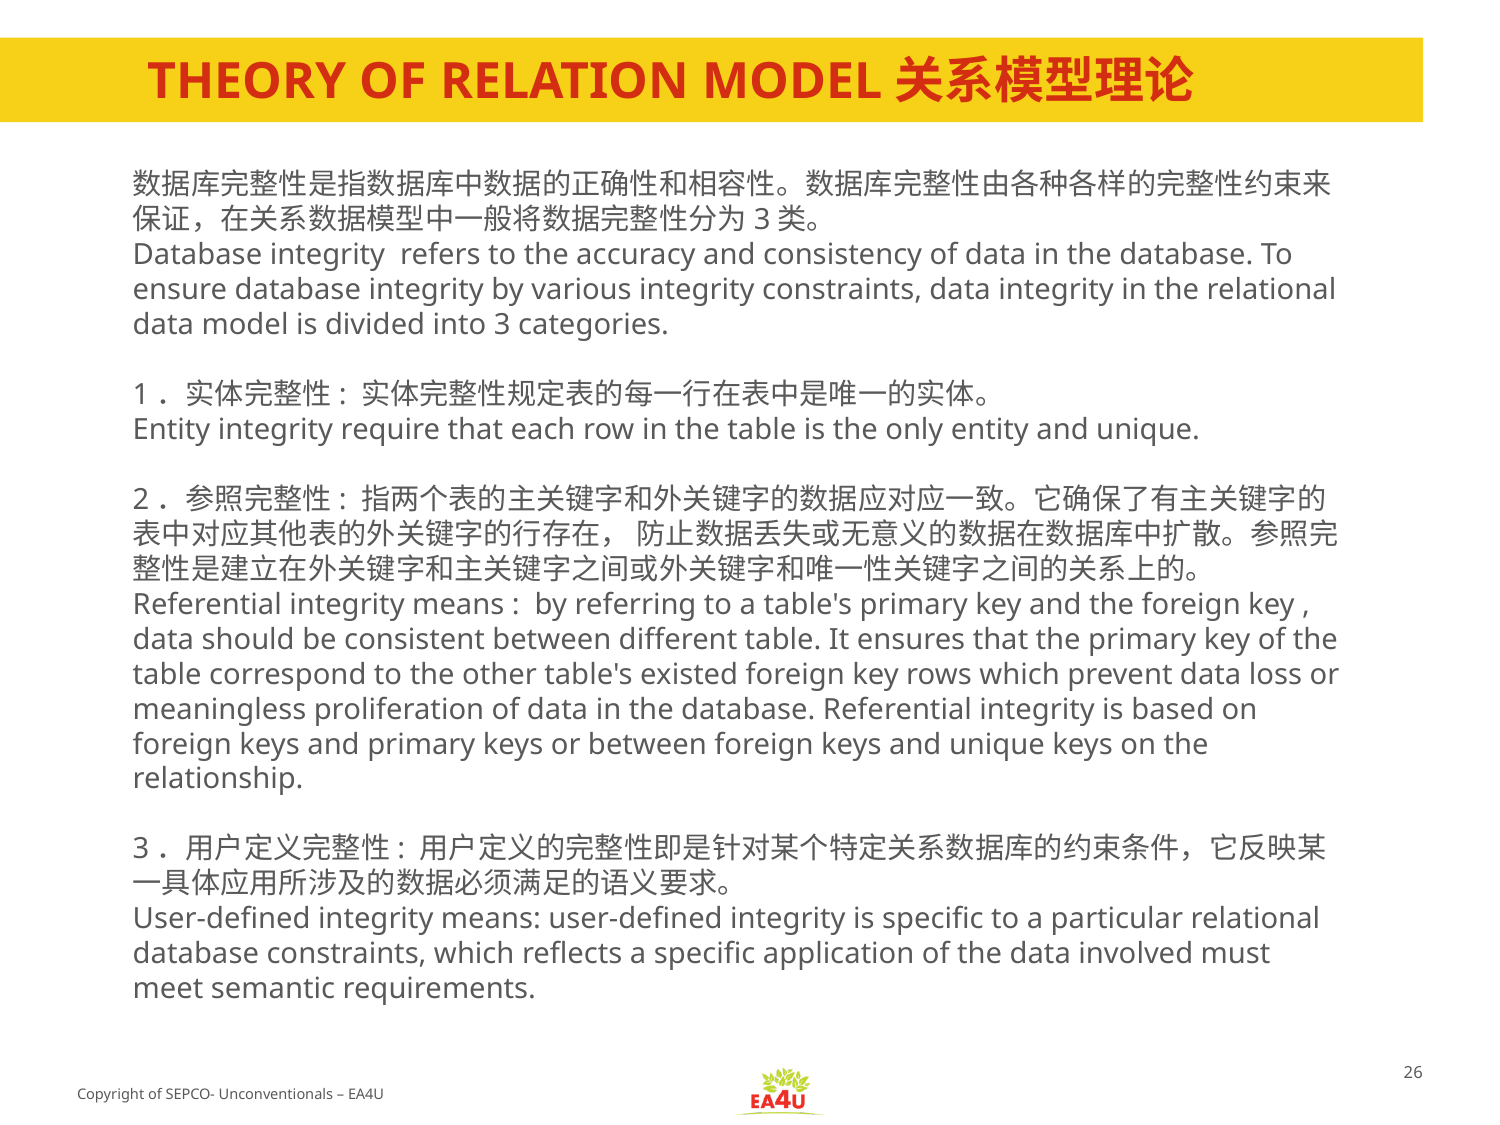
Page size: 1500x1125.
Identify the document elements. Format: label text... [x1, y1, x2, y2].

text_box 数据库完整性是指数据库中数据的正确性和相容性。数据库完整性由各种各样的完整性约束来保证，在关系数据模型中一般将数据完整性分为3类。 Database integrity refers to the accuracy and consistency of data in the database. To ensure database integrity by various integrity constraints, data integrity in the relational data model is divided into 3 categories. 1．实体完整性: 实体完整性规定表的每一行在表中是唯一的实体。 Entity integrity require that each row in the table is the only entity and unique. 2．参照完整性: 指两个表的主关键字和外关键字的数据应对应一致。它确保了有主关键字的表中对应其他表的外关键字的行存在， 防止数据丢失或无意义的数据在数据库中扩散。参照完整性是建立在外关键字和主关键字之间或外关键字和唯一性关键字之间的关系上的。 Referential integrity means : by referring to a table's primary key and the foreign key , data should be consistent between different table. It ensures that the primary key of the table correspond to the other table's existed foreign key rows which prevent data loss or meaningless proliferation of data in the database. Referential integrity is based on foreign keys and primary keys or between foreign keys and unique keys on the relationship. 3．用户定义完整性: 用户定义的完整性即是针对某个特定关系数据库的约束条件，它反映某一具体应用所涉及的数据必须满足的语义要求。 User-defined integrity means: user-defined integrity is specific to a particular relational database constraints, which reflects a specific application of the data involved must meet semantic requirements. [117, 158, 1358, 1012]
title Theory of relation model关系模型理论 [147, 48, 1412, 118]
footer [574, 1060, 989, 1115]
slide_number 26 [1378, 1061, 1424, 1090]
